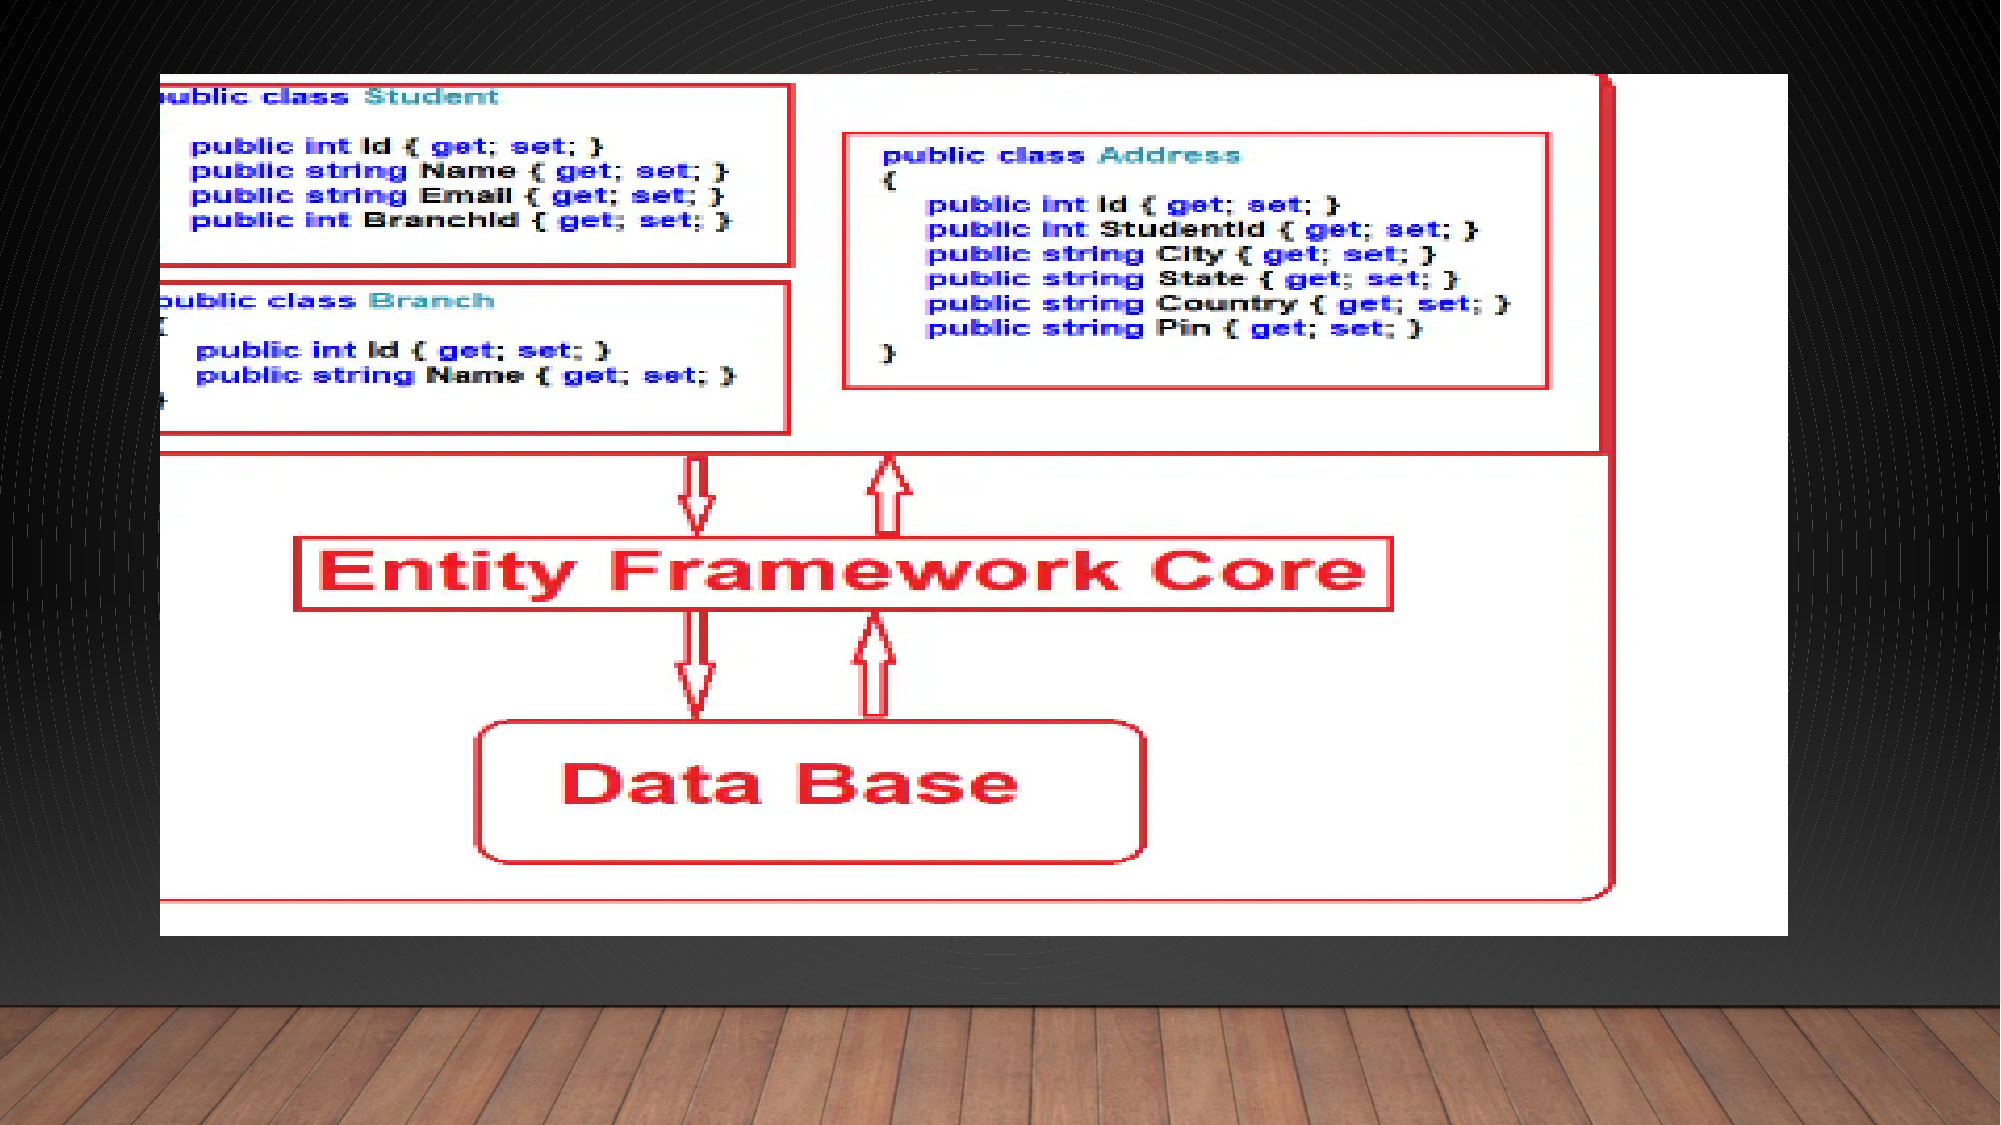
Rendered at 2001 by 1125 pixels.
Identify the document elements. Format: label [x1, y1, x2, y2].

picture [0, 1005, 2000, 1125]
picture [160, 74, 1788, 936]
